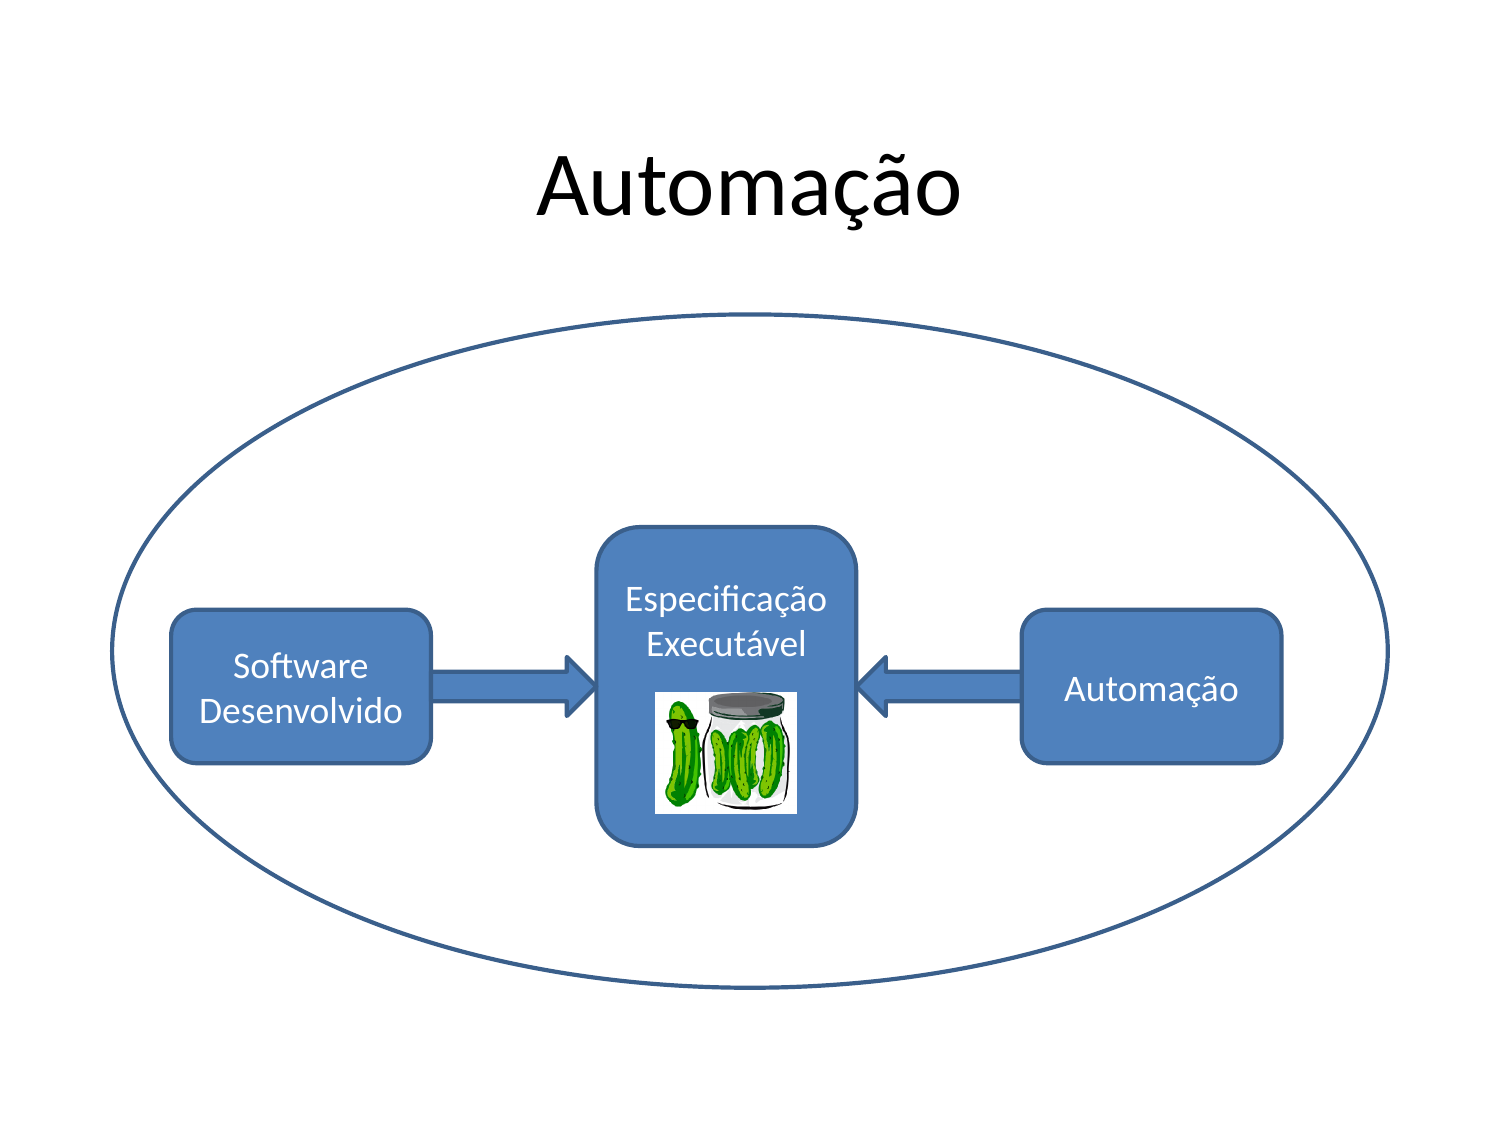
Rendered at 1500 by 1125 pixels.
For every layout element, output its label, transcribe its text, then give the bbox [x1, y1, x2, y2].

text_box [854, 655, 1024, 718]
picture [655, 692, 797, 814]
title Automação [112, 101, 1388, 256]
text_box [428, 654, 599, 718]
text_box Automação [1019, 607, 1284, 766]
text_box Especificação Executável [594, 524, 859, 849]
text_box Software Desenvolvido [169, 607, 434, 766]
text_box [109, 312, 1390, 990]
